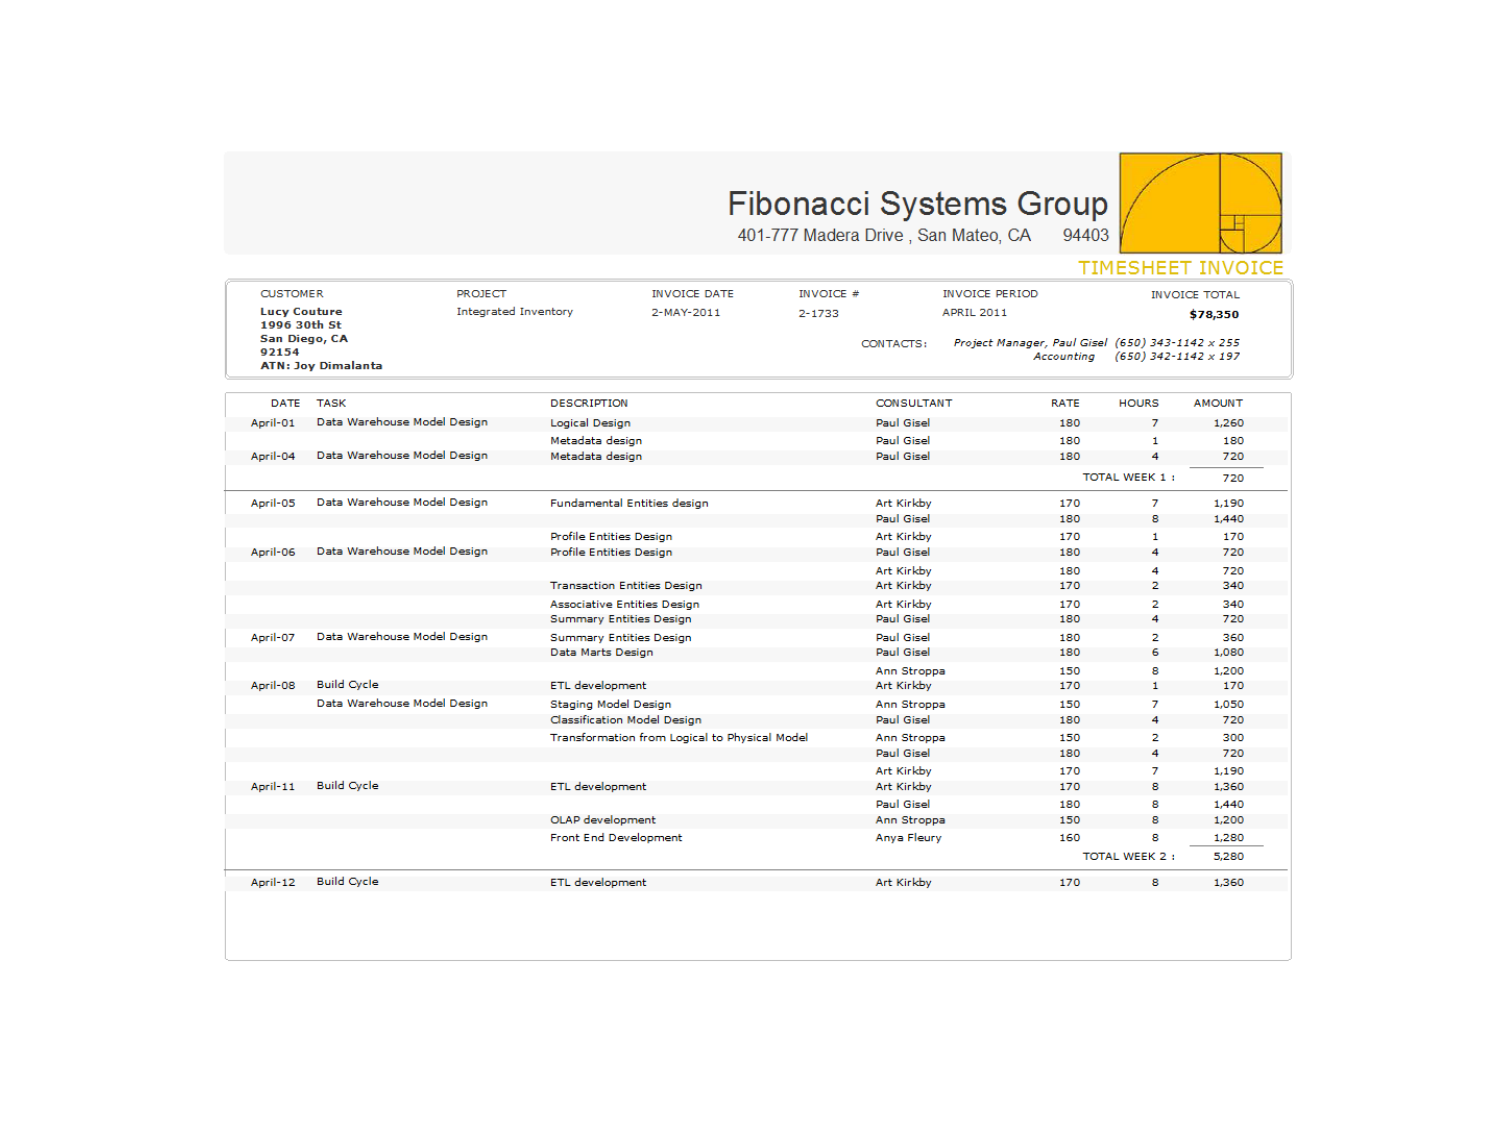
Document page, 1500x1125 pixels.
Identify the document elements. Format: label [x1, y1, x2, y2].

picture [204, 139, 1296, 986]
